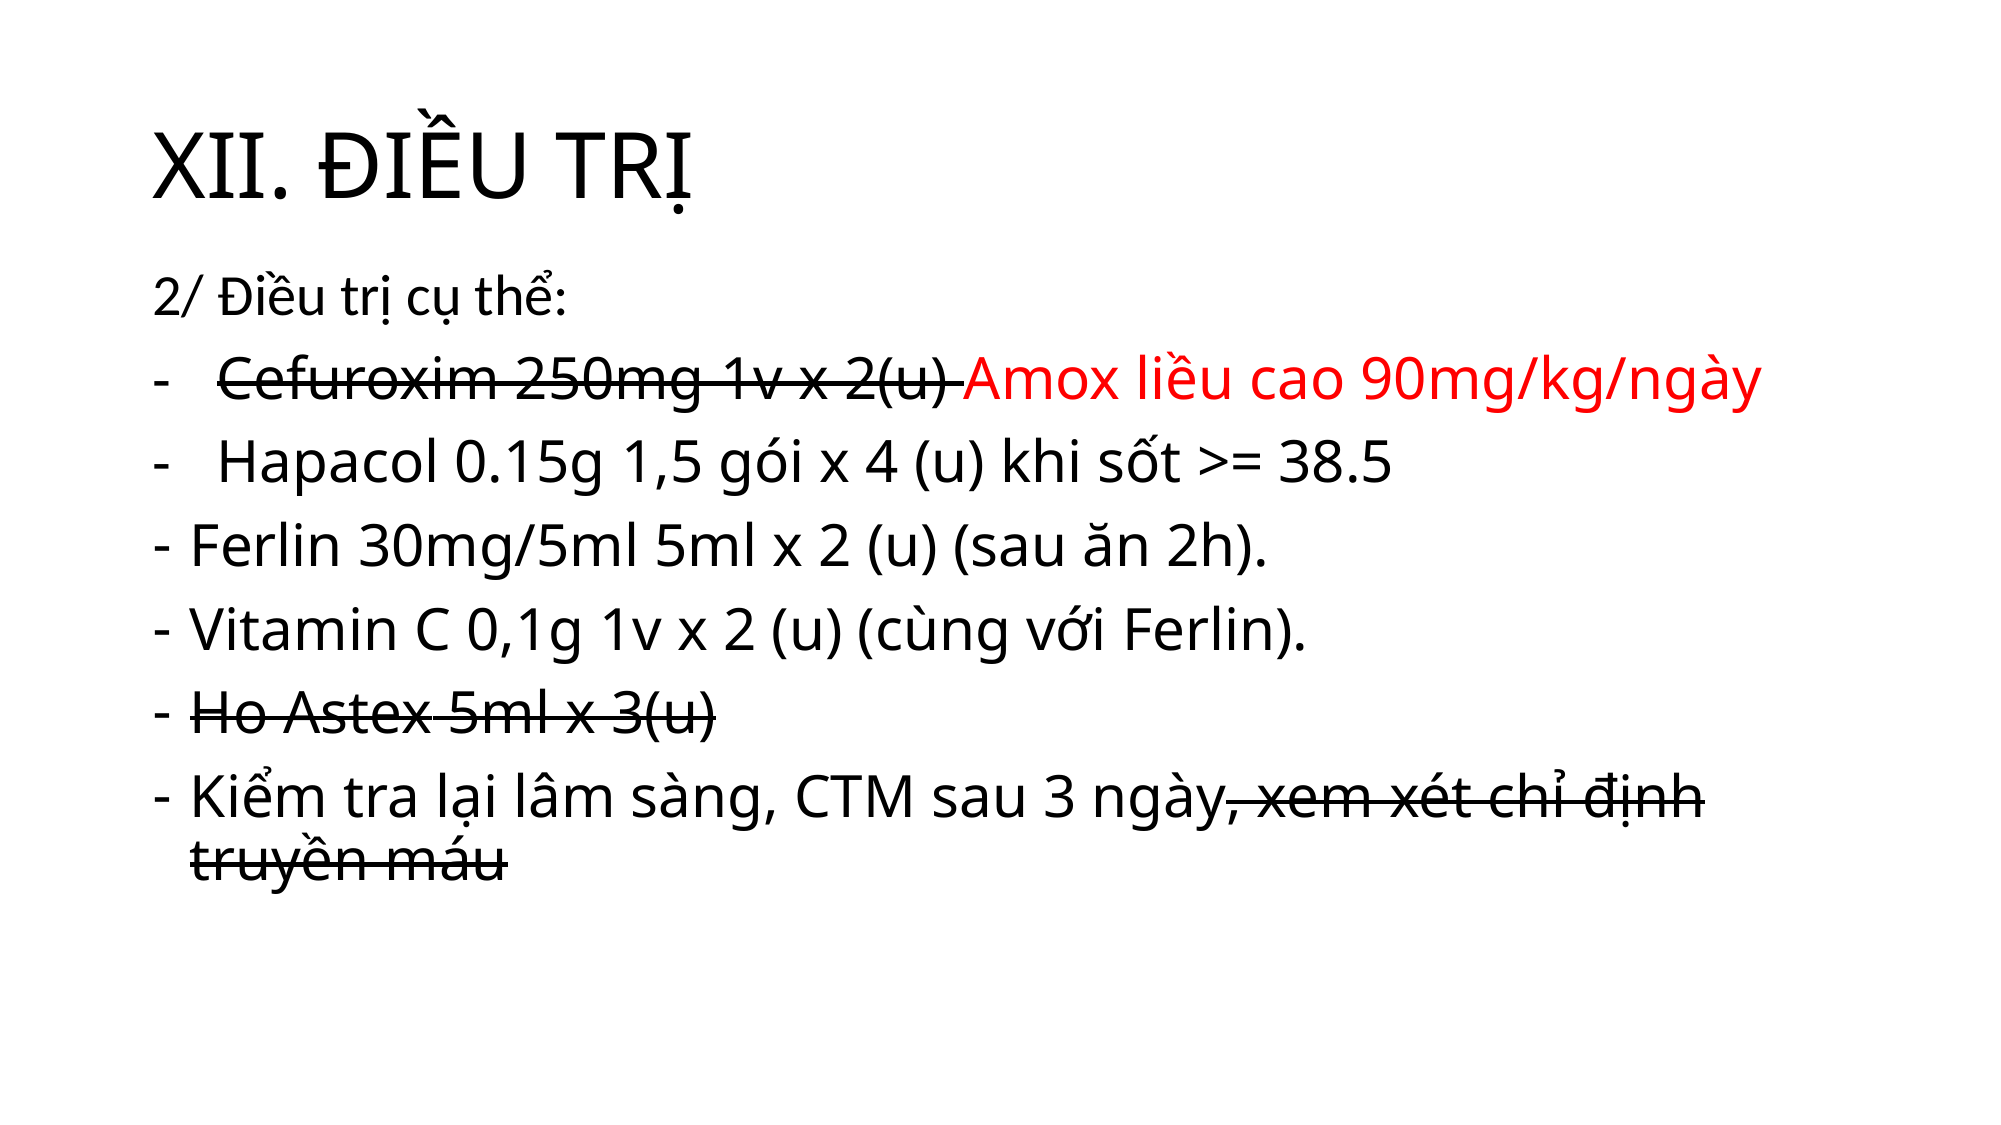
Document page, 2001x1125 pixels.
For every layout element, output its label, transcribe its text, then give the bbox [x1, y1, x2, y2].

title XII. ĐIỀU TRỊ [137, 59, 1863, 257]
list 2/ Điều trị cụ thể: - Cefuroxim 250mg 1v x 2(u) Amox liều cao 90mg/kg/ngày - Hapacol 0.15g 1,5 gói x 4 (u) khi sốt >= 38.5 Ferlin 30mg/5ml 5ml x 2 (u) (sau ăn 2h). Vitamin C 0,1g 1v x 2 (u) (cùng với Ferlin). Ho Astex 5ml x 3(u) Kiểm tra lại lâm sàng, CTM sau 3 ngày, xem xét chỉ định truyền máu [137, 257, 1863, 1066]
